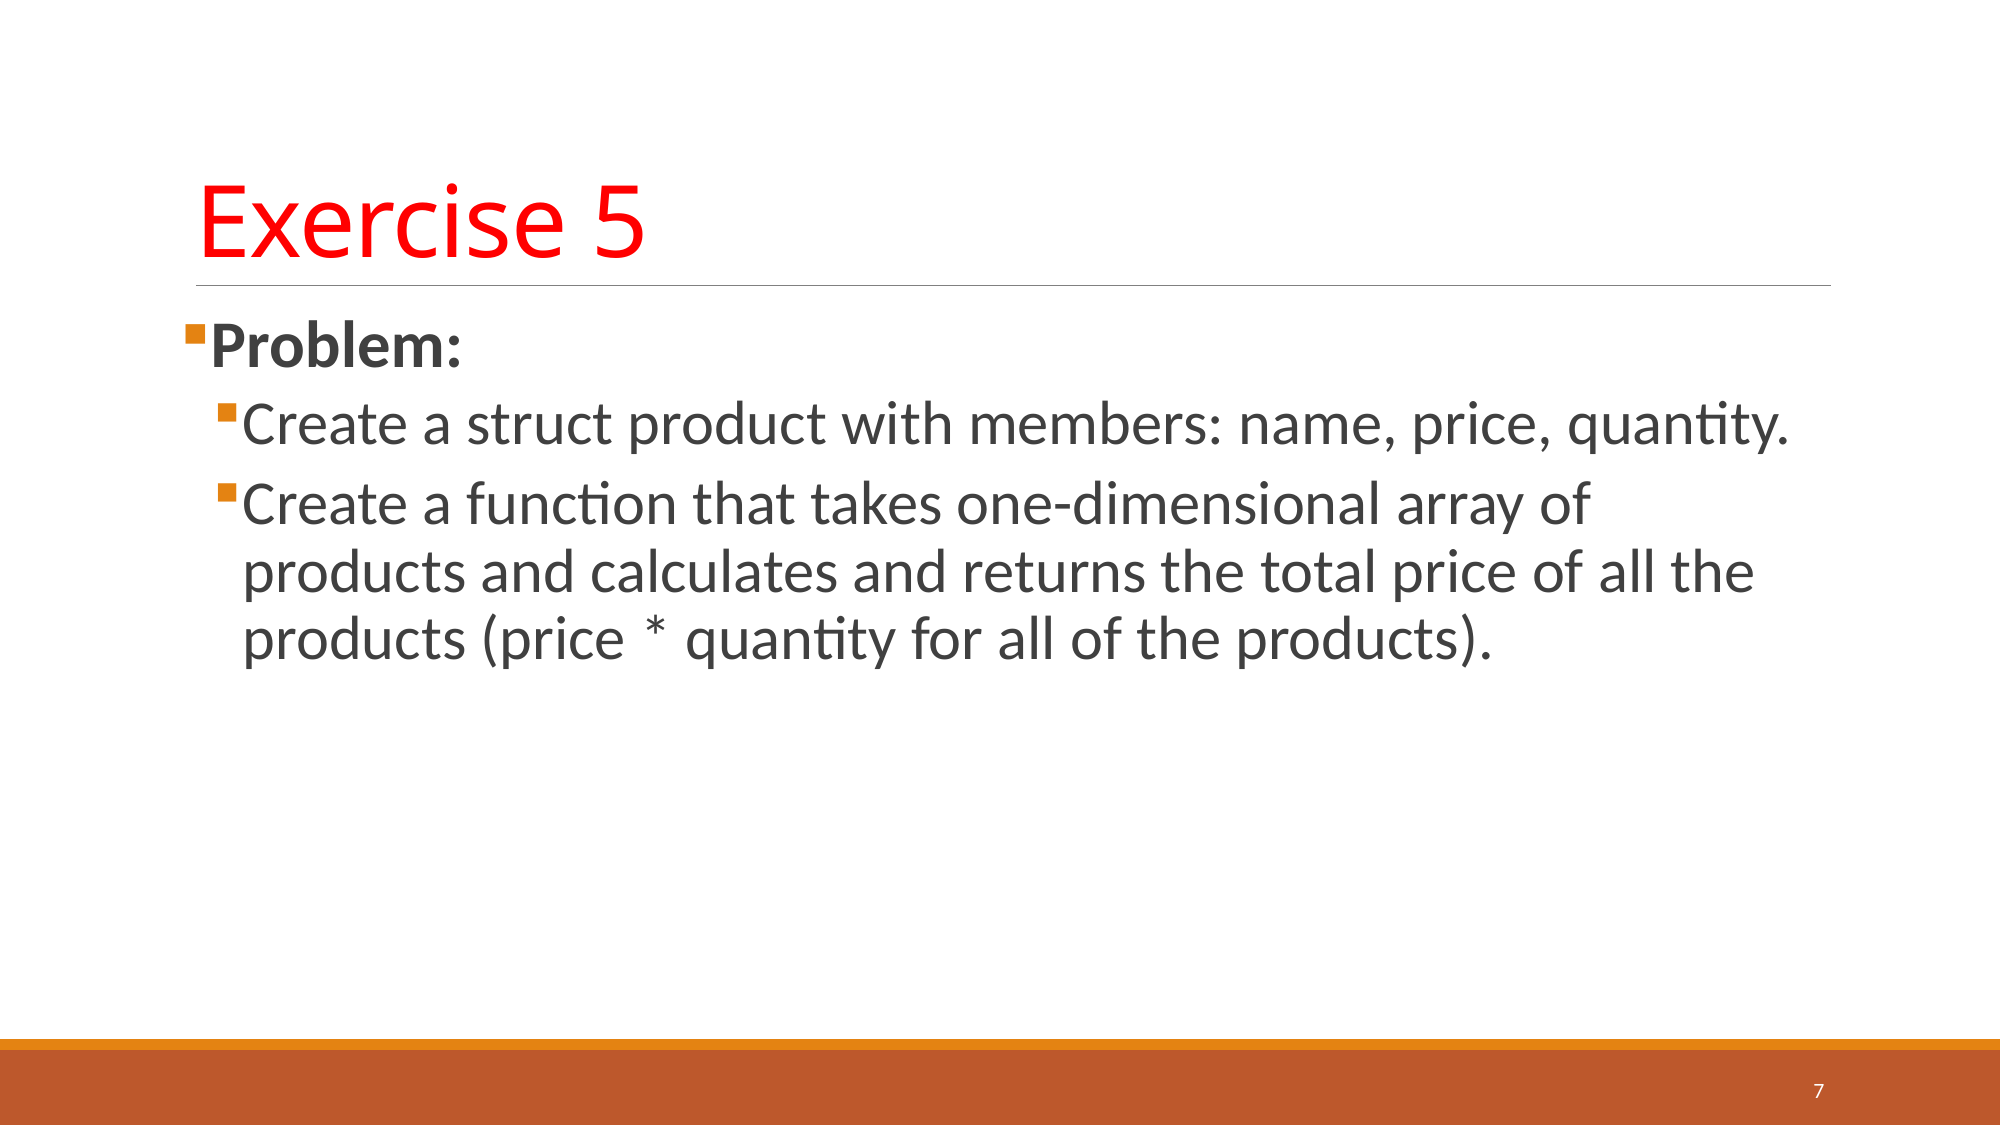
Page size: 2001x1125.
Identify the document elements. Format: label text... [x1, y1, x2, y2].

slide_number 7 [1624, 1059, 1840, 1120]
title Exercise 5 [180, 47, 1830, 285]
list Problem: Create a struct product with members: name, price, quantity. Create a function that takes one-dimensional array of products and calculates and returns the total price of all the products (price * quantity for all of the products). [180, 302, 1830, 963]
